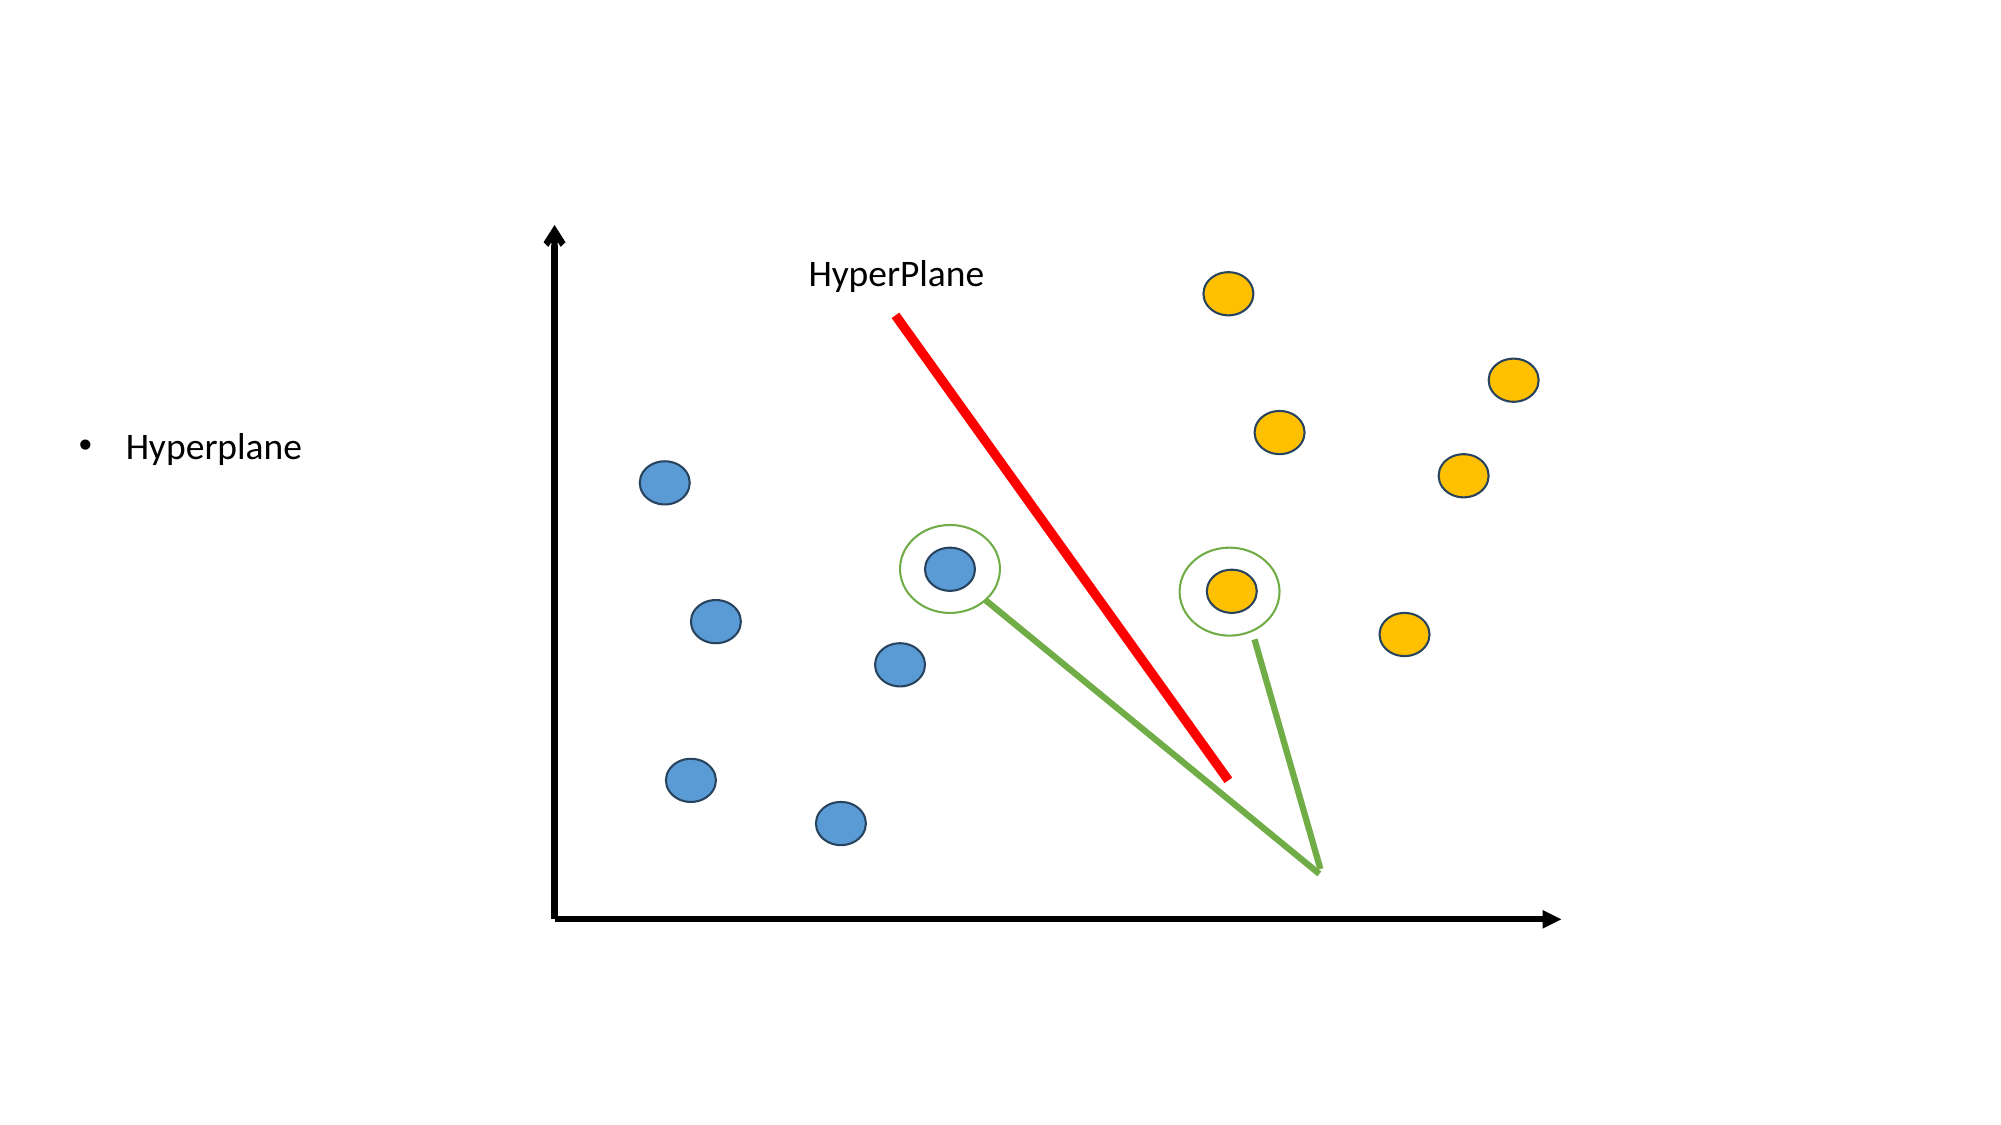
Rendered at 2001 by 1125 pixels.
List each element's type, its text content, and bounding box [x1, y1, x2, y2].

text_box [985, 599, 1320, 874]
text_box [873, 642, 895, 687]
text_box HyperPlane [793, 241, 1050, 301]
text_box [638, 460, 691, 506]
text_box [1254, 639, 1321, 870]
text_box [689, 599, 742, 645]
text_box [1253, 409, 1306, 456]
text_box [1202, 271, 1255, 317]
text_box [1229, 568, 1258, 599]
text_box [1378, 611, 1431, 658]
text_box Hyperplane [64, 415, 421, 475]
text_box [895, 315, 1229, 781]
text_box [814, 800, 867, 847]
text_box [1437, 453, 1490, 499]
text_box [1487, 357, 1540, 403]
text_box [1229, 546, 1281, 599]
text_box [664, 757, 717, 804]
